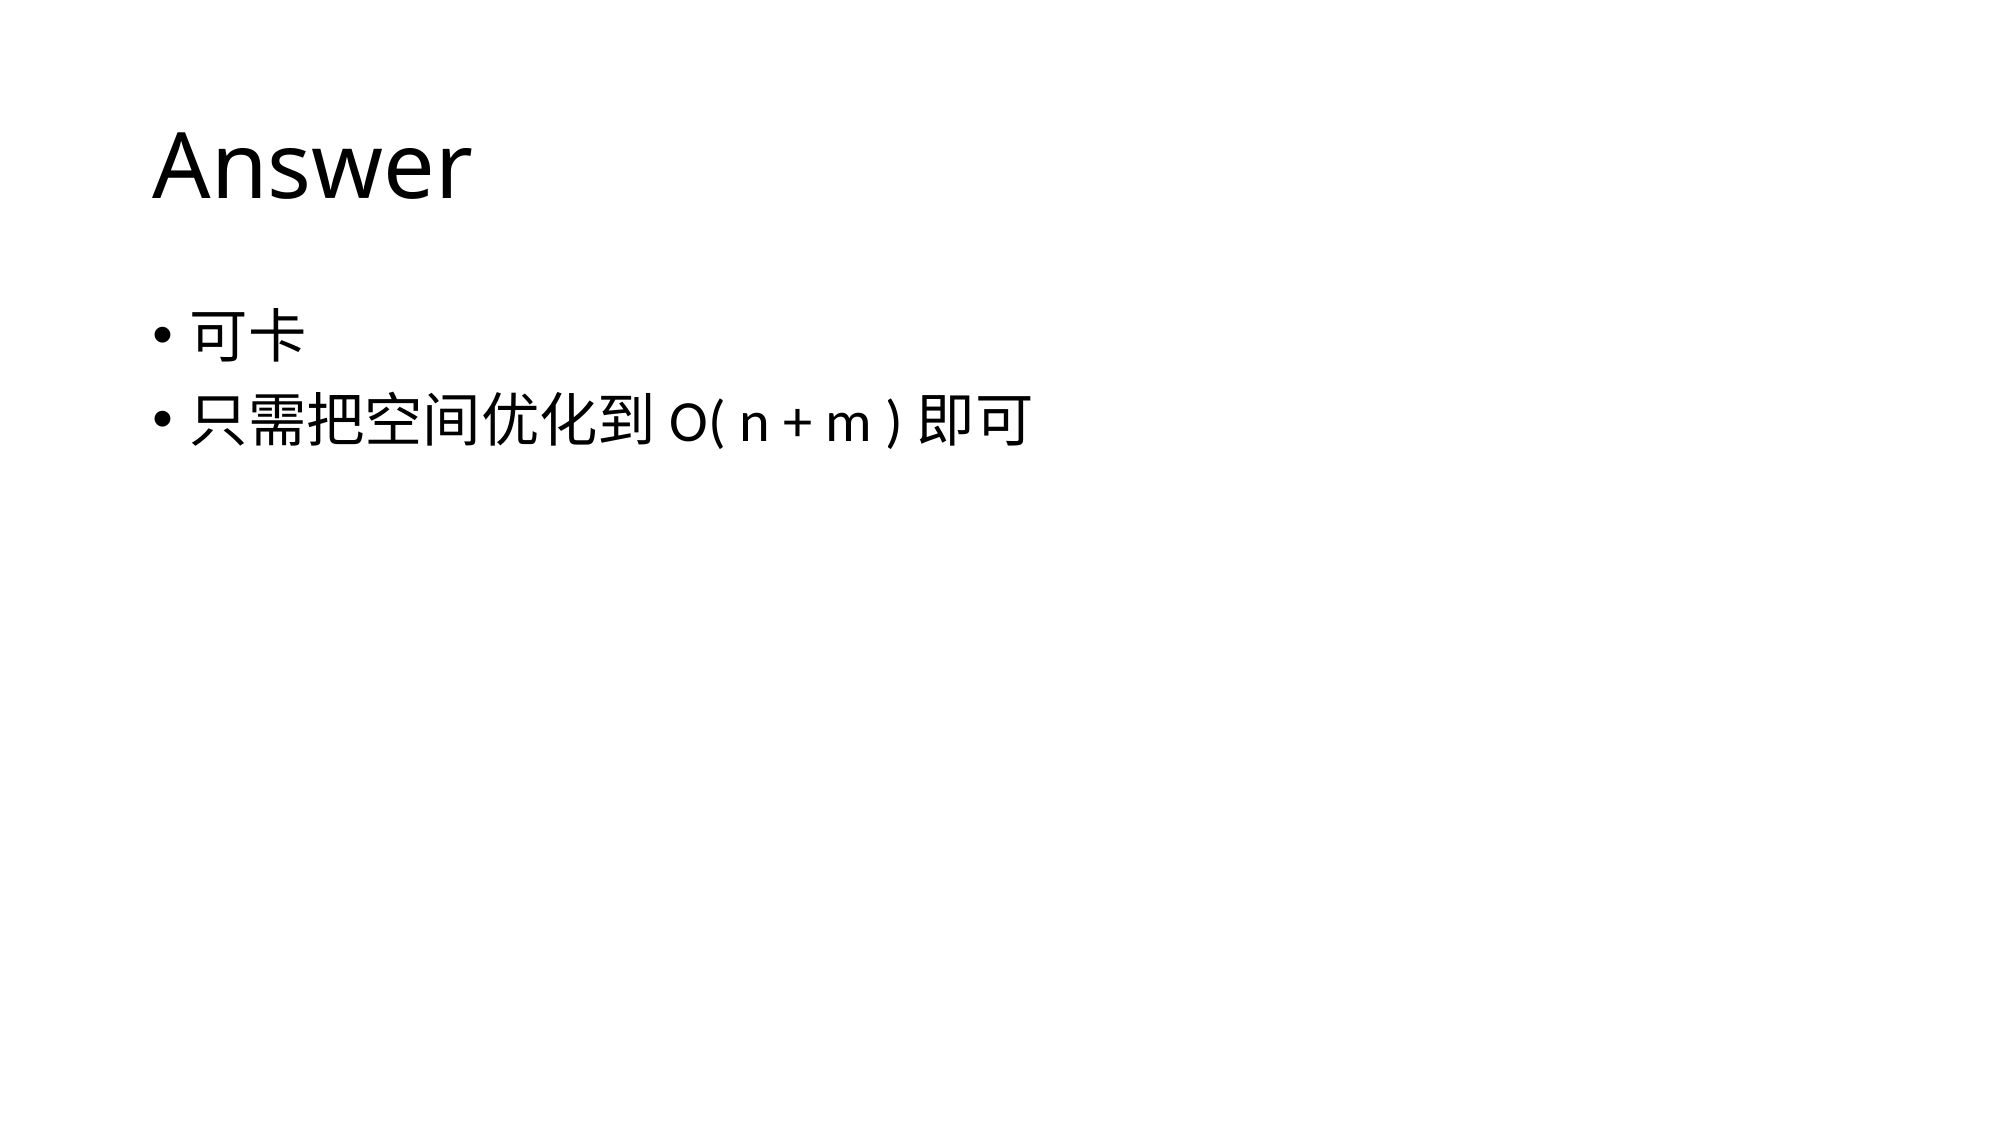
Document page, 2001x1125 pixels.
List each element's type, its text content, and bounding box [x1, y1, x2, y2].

list 可卡 只需把空间优化到O( n + m )即可 [137, 299, 1863, 1014]
title Answer [137, 59, 1863, 278]
